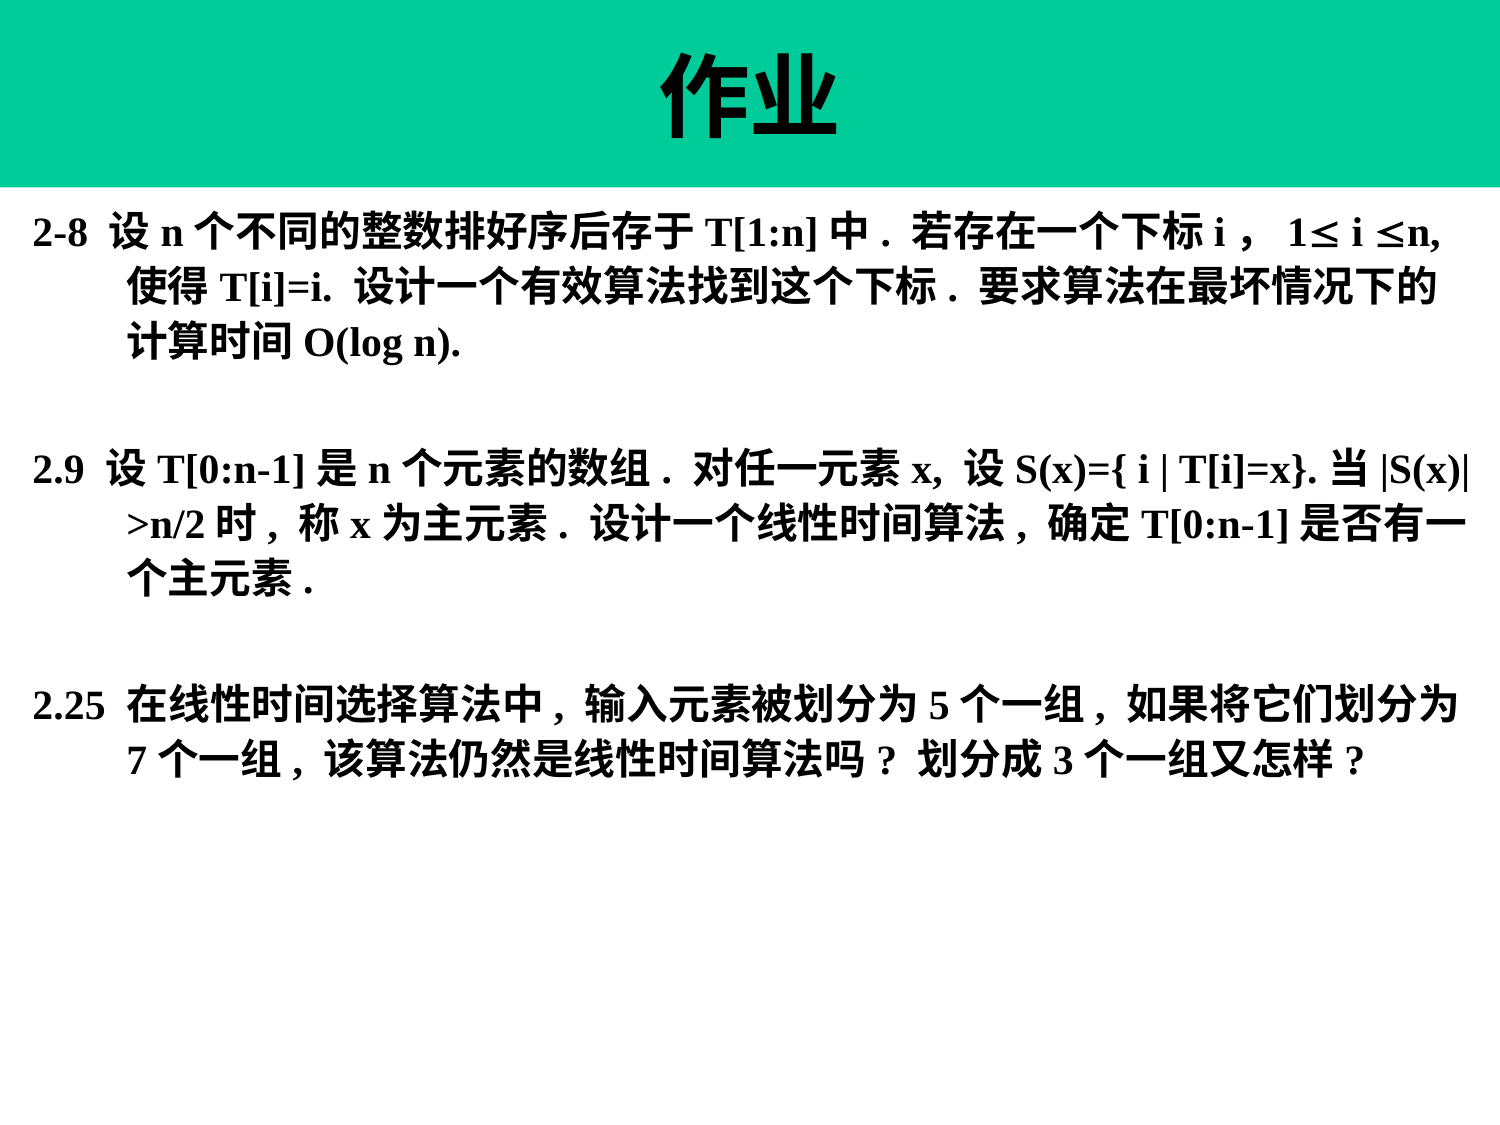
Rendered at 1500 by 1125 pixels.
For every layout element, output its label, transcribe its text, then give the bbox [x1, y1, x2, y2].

title 作业 [0, 0, 1500, 188]
text_box 2-8 设n个不同的整数排好序后存于T[1:n]中. 若存在一个下标i，1 i n, 使得T[i]=i. 设计一个有效算法找到这个下标. 要求算法在最坏情况下的计算时间O(log n). 2.9 设T[0:n-1]是n个元素的数组. 对任一元素x, 设S(x)={ i | T[i]=x}.当|S(x)|>n/2时, 称x为主元素. 设计一个线性时间算法, 确定T[0:n-1]是否有一个主元素. 2.25 在线性时间选择算法中, 输入元素被划分为5个一组, 如果将它们划分为7个一组, 该算法仍然是线性时间算法吗? 划分成3个一组又怎样? [17, 192, 1489, 918]
